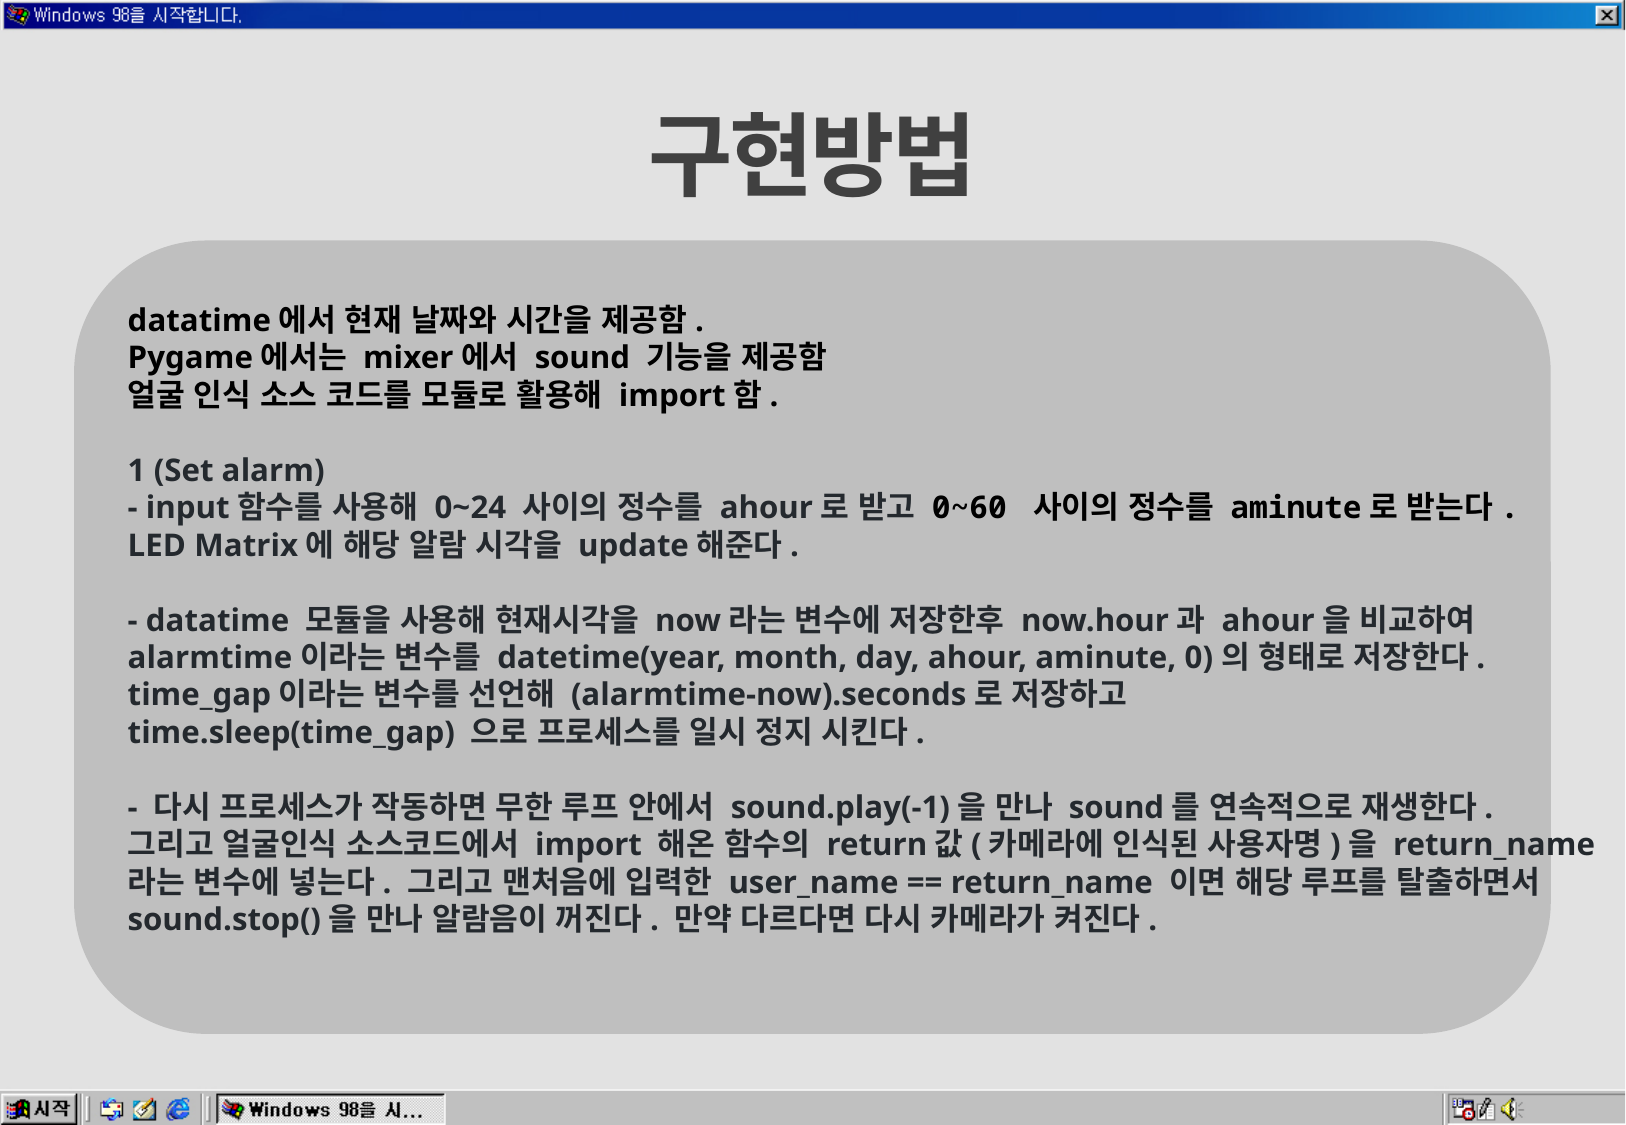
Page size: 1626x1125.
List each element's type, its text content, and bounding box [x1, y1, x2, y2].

picture [0, 0, 1626, 1125]
text_box 구현방법 [410, 91, 1215, 216]
text_box datatime에서 현재 날짜와 시간을 제공함. Pygame에서는 mixer에서 sound 기능을 제공함 얼굴 인식 소스 코드를 모듈로 활용해 import함. 1 (Set alarm) - input함수를 사용해 0~24 사이의 정수를 ahour로 받고 0~60 사이의 정수를 aminute로 받는다. LED Matrix에 해당 알람 시각을 update해준다. - datatime 모듈을 사용해 현재시각을 now라는 변수에 저장한후 now.hour과 ahour을 비교하여 alarmtime이라는 변수를 datetime(year, month, day, ahour, aminute, 0)의 형태로 저장한다. time_gap이라는 변수를 선언해 (alarmtime-now).seconds로 저장하고 time.sleep(time_gap) 으로 프로세스를 일시 정지 시킨다. - 다시 프로세스가 작동하면 무한 루프 안에서 sound.play(-1)을 만나 sound를 연속적으로 재생한다. 그리고 얼굴인식 소스코드에서 import 해온 함수의 return값(카메라에 인식된 사용자명)을 return_name 라는 변수에 넣는다. 그리고 맨처음에 입력한 user_name == return_name 이면 해당 루프를 탈출하면서 sound.stop()을 만나 알람음이 꺼진다. 만약 다르다면 다시 카메라가 켜진다. [74, 240, 1551, 1034]
